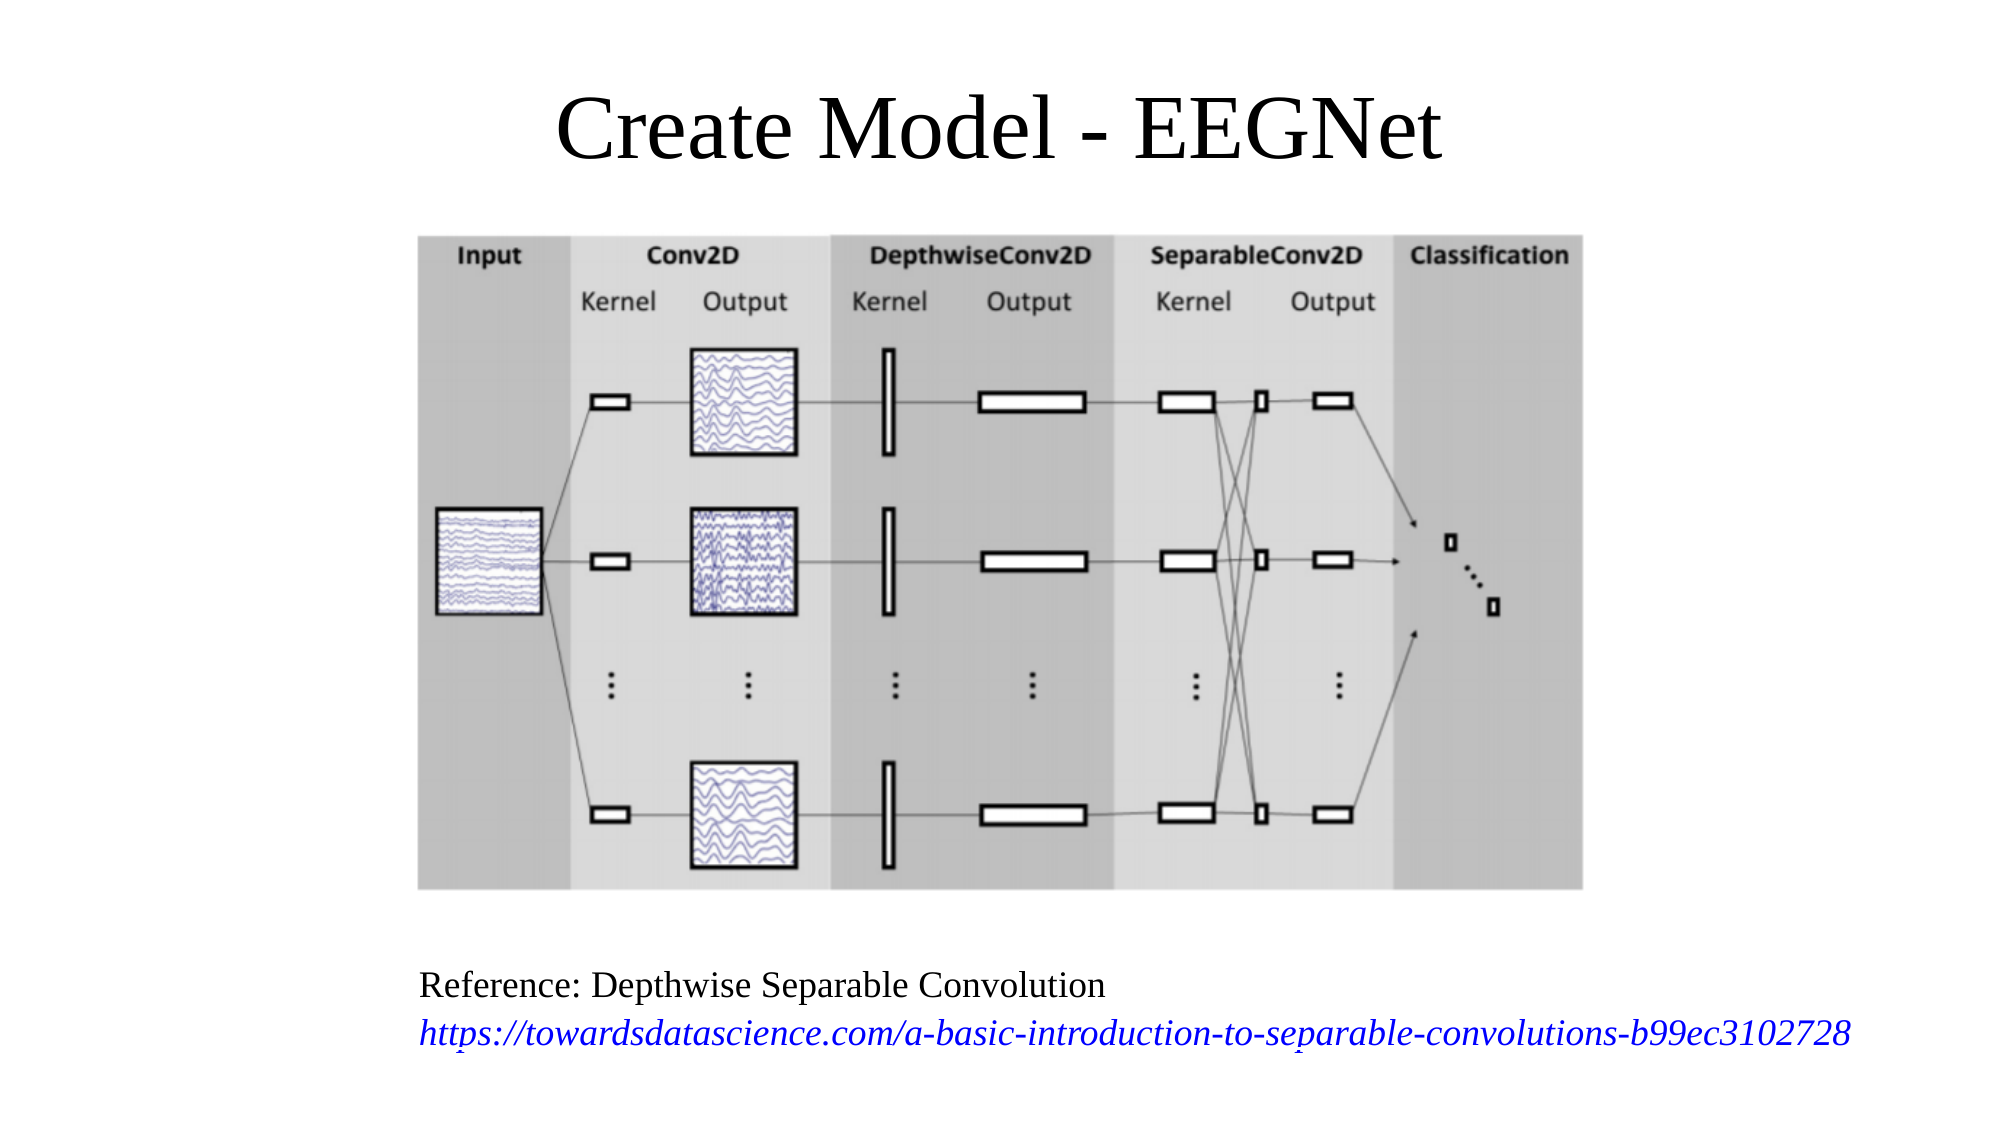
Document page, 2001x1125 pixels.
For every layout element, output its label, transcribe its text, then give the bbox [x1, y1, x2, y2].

text_box Reference: Depthwise Separable Convolution https://towardsdatascience.com/a-basic-introduction-to-separable-convolutions-b99ec3102728 [366, 949, 1925, 1059]
text_box Create Model - EEGNet [0, 1, 2000, 243]
picture [411, 226, 1588, 898]
